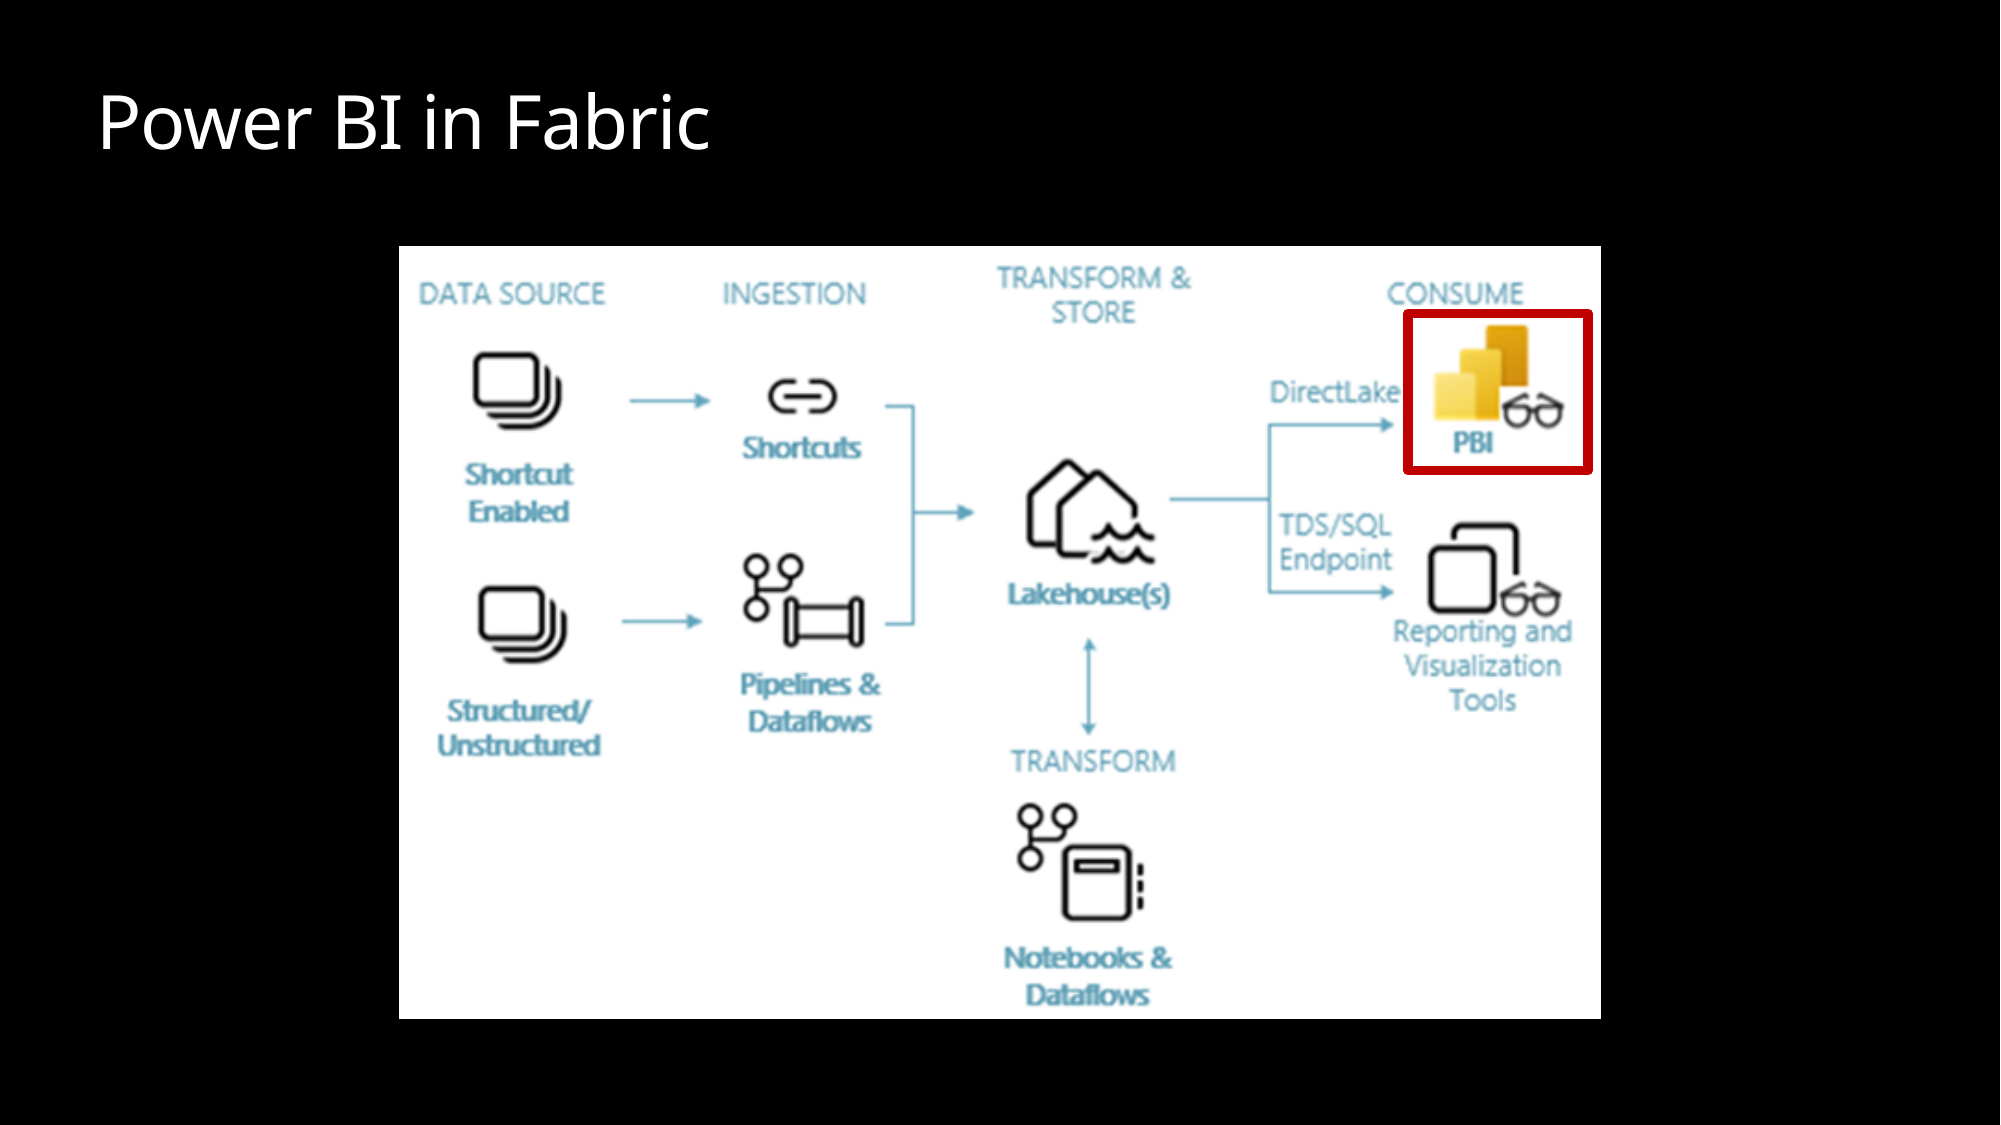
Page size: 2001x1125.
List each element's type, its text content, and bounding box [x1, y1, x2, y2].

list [399, 246, 1601, 1020]
title Power BI in Fabric [96, 75, 1904, 166]
